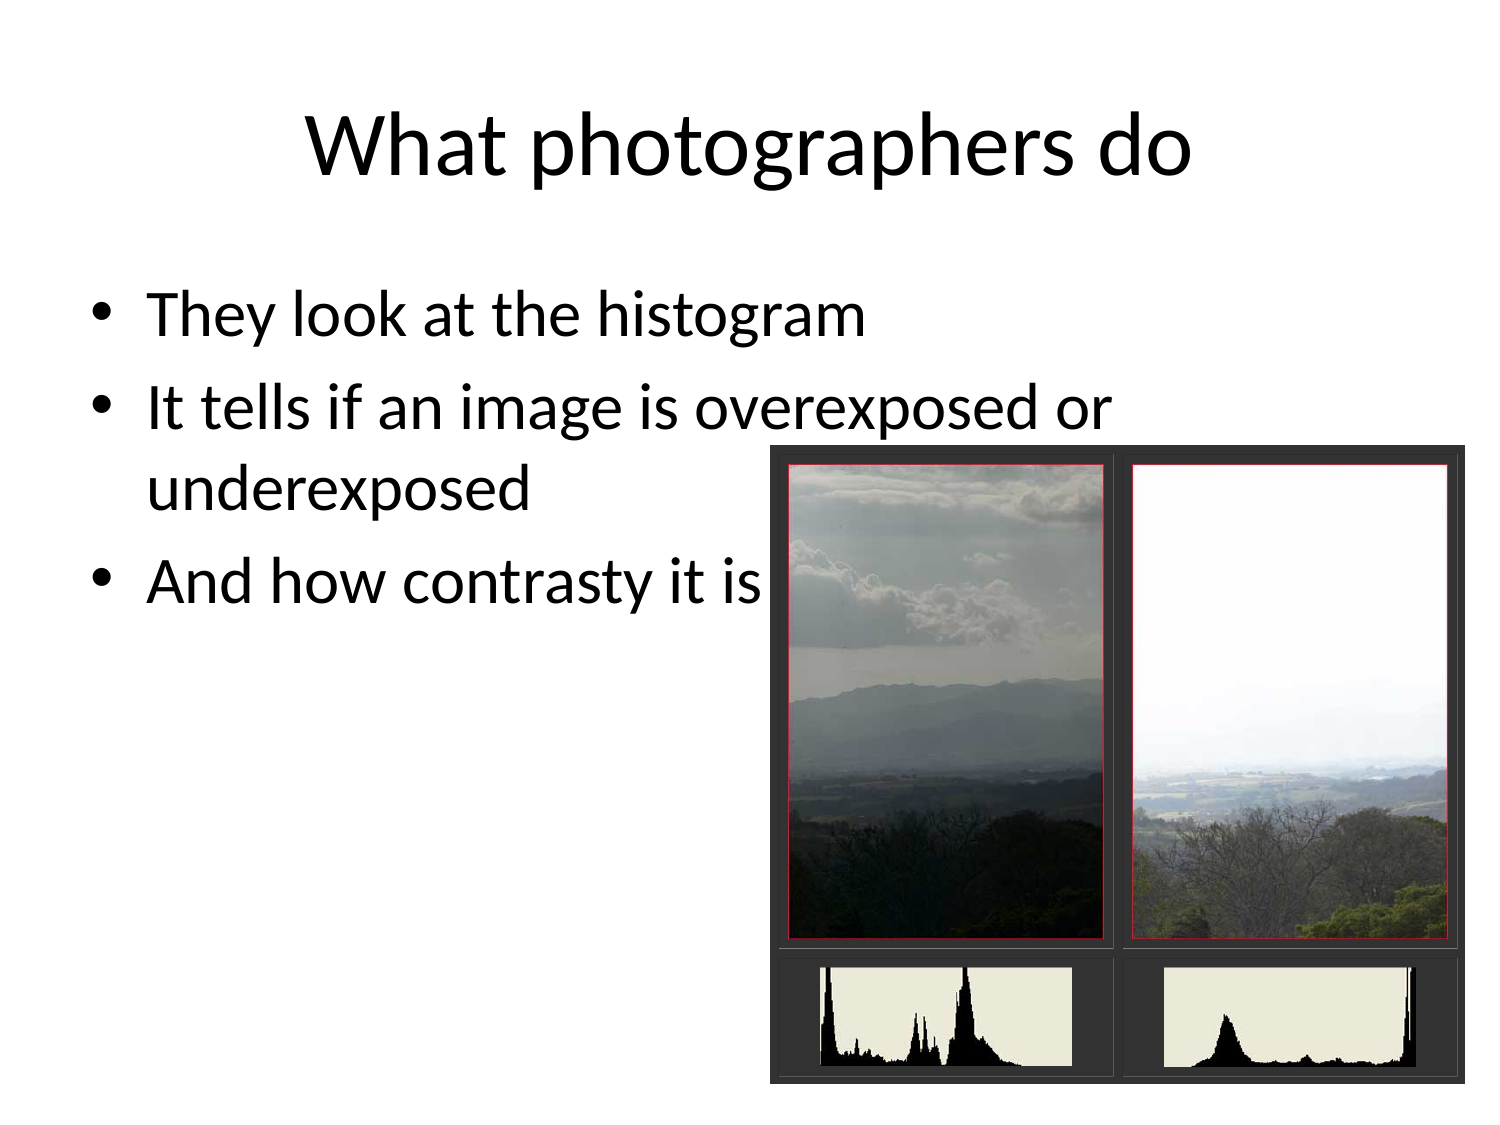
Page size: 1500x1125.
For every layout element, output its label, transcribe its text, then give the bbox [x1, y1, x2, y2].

title What photographers do [75, 45, 1425, 233]
picture [769, 445, 1465, 1084]
list They look at the histogram It tells if an image is overexposed or underexposed And how contrasty it is [75, 262, 1425, 1005]
